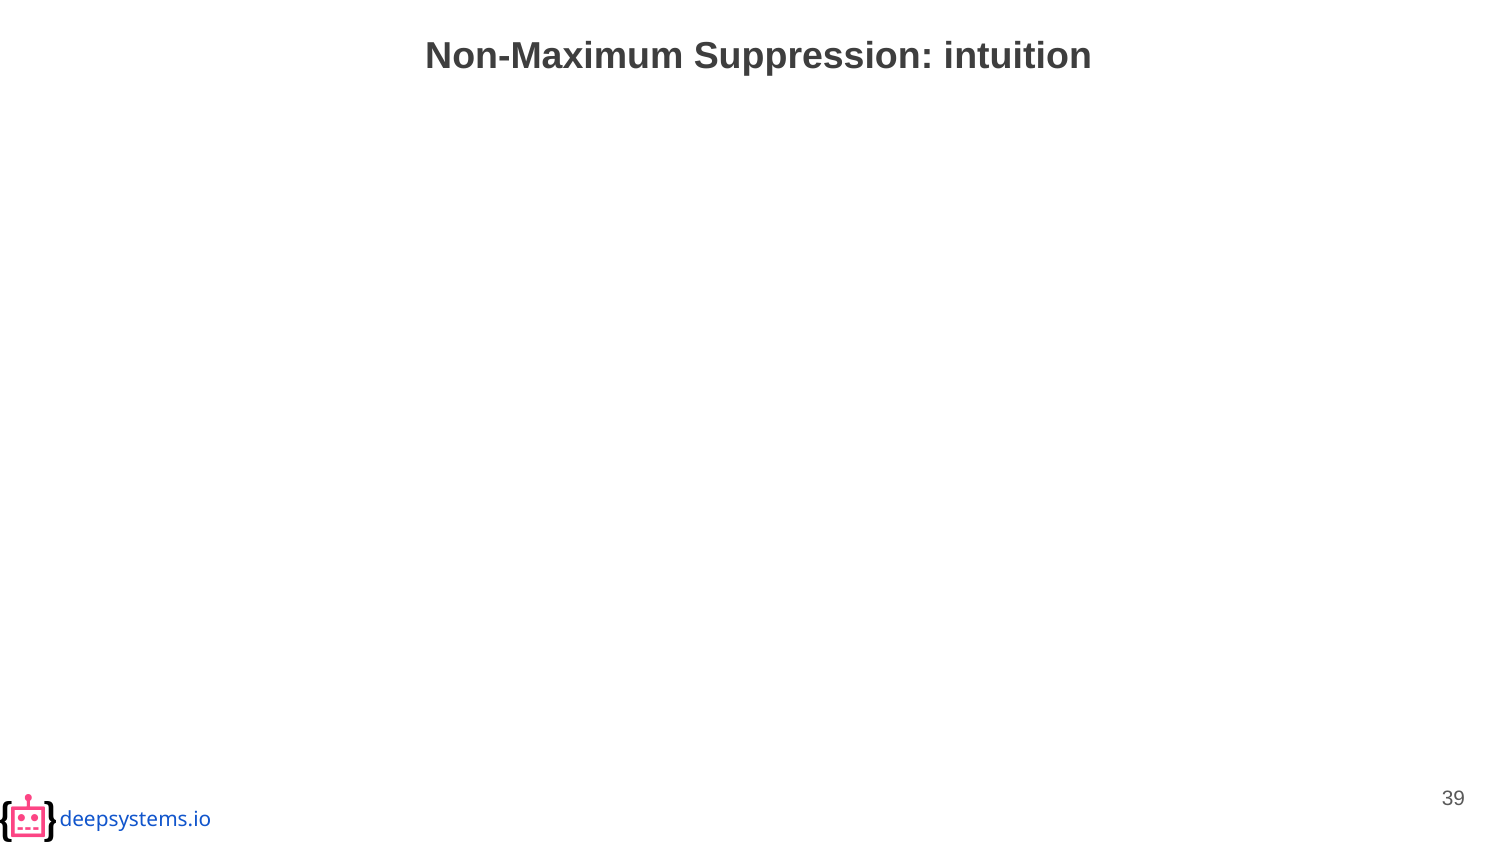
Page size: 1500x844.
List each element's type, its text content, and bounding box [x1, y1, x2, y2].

picture [0, 794, 56, 842]
text_box Non-Maximum Suppression: intuition [410, 12, 1249, 91]
slide_number ‹#› [1389, 764, 1480, 830]
